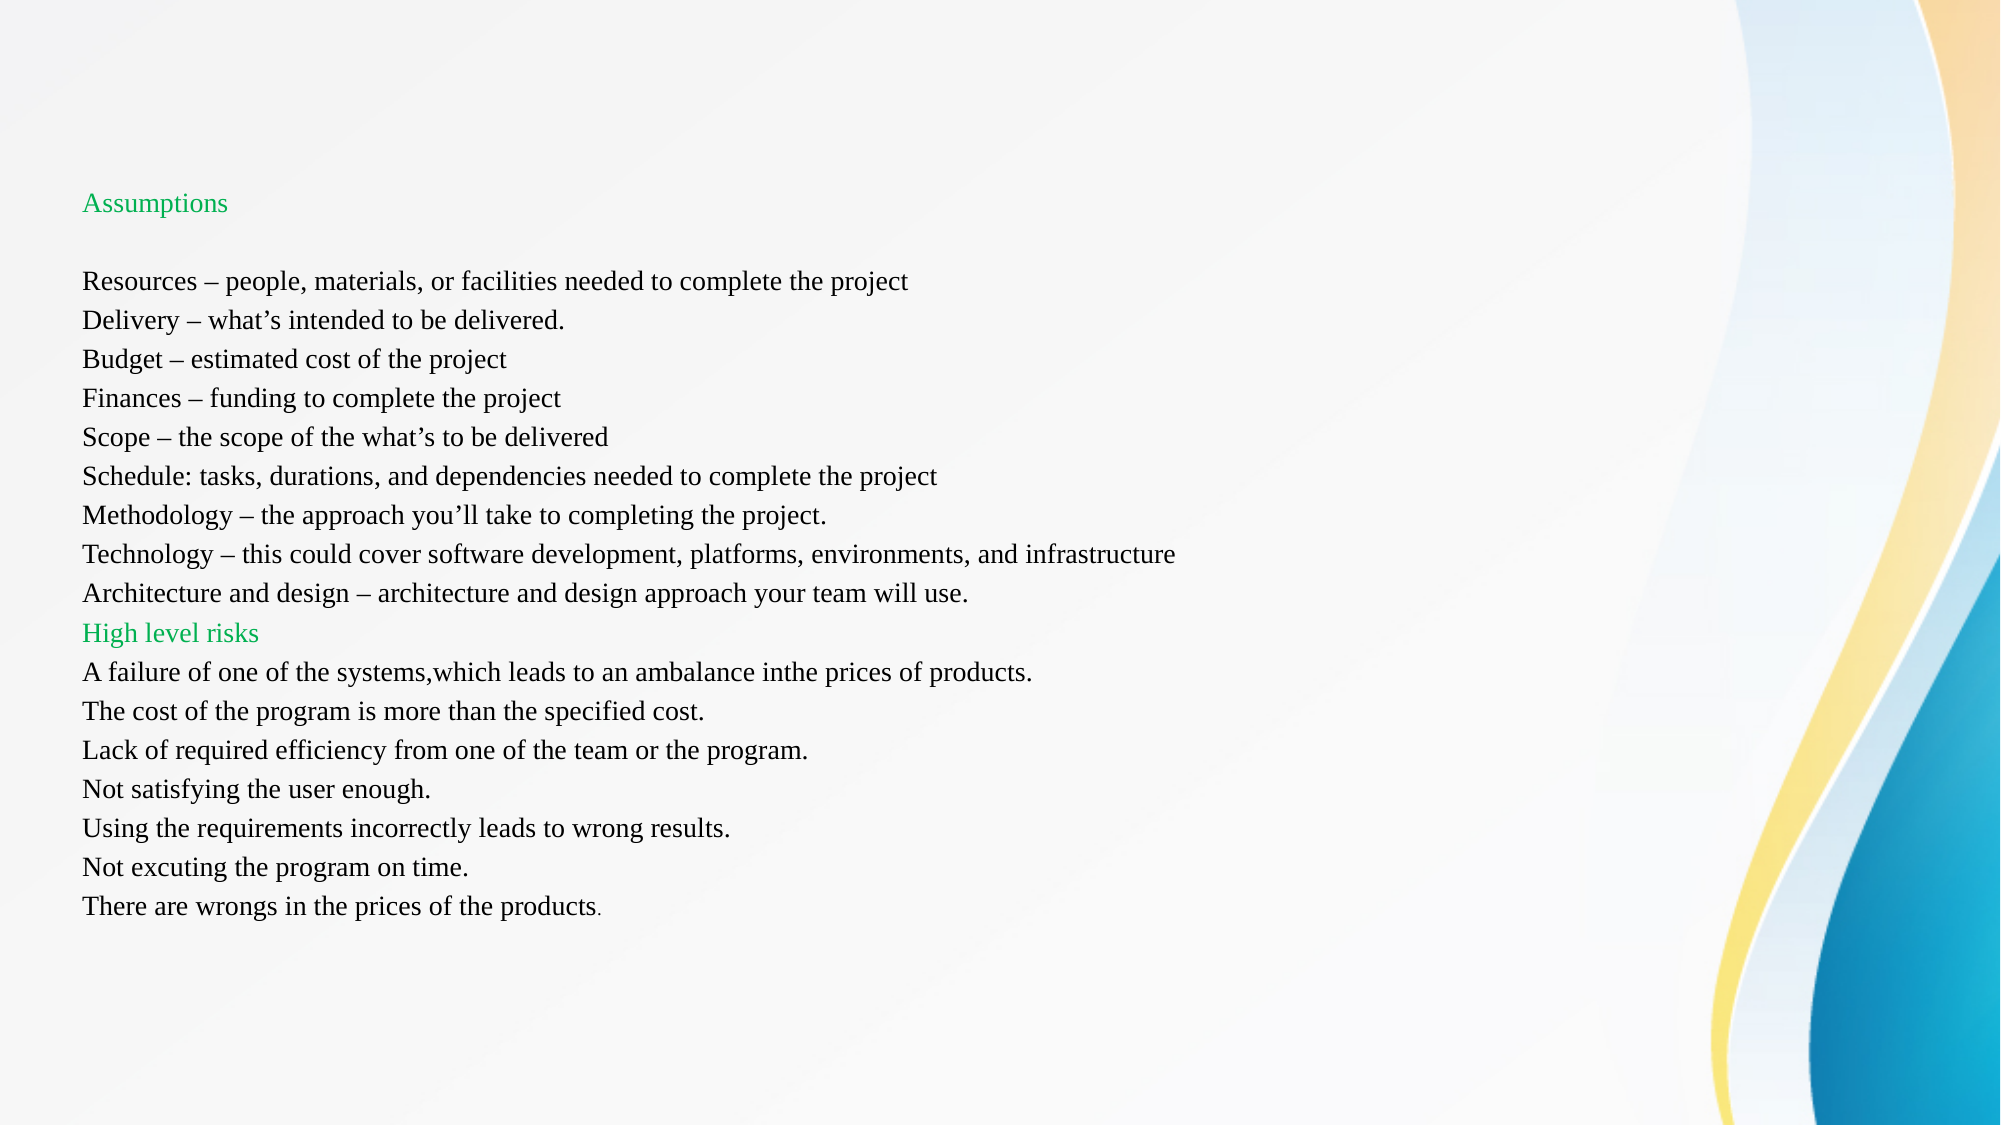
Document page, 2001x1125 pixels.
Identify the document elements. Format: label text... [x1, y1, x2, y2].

list Assumptions Resources – people, materials, or facilities needed to complete the project Delivery – what’s intended to be delivered. Budget – estimated cost of the project Finances – funding to complete the project Scope – the scope of the what’s to be delivered Schedule: tasks, durations, and dependencies needed to complete the project Methodology – the approach you’ll take to completing the project. Technology – this could cover software development, platforms, environments, and infrastructure Architecture and design – architecture and design approach your team will use. High level risks A failure of one of the systems,which leads to an ambalance inthe prices of products. The cost of the program is more than the specified cost. Lack of required efficiency from one of the team or the program. Not satisfying the user enough. Using the requirements incorrectly leads to wrong results. Not excuting the program on time. There are wrongs in the prices of the products. [66, 176, 1857, 949]
picture [0, 0, 2001, 1125]
